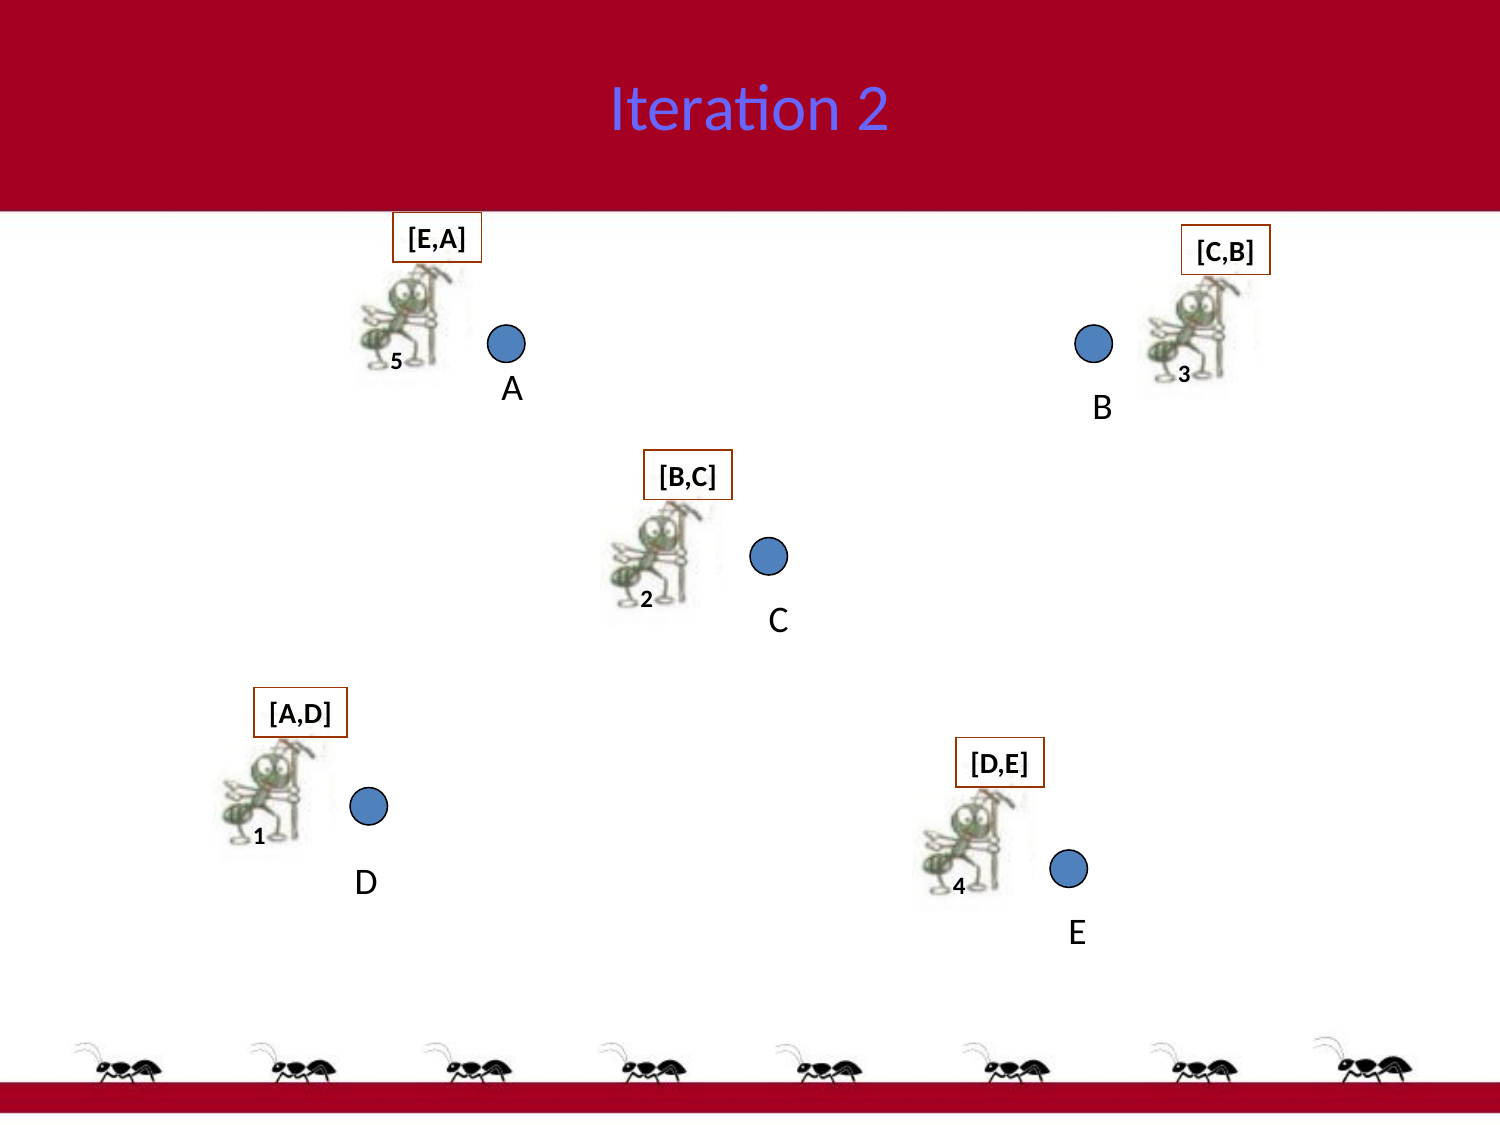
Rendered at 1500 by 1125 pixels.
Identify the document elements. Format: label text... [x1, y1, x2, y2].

text_box [754, 537, 788, 576]
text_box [349, 212, 501, 401]
text_box C [753, 587, 804, 648]
text_box B [1077, 374, 1128, 435]
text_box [912, 737, 1063, 926]
text_box E [1053, 899, 1102, 960]
title Iteration 2 [75, 45, 1425, 163]
text_box A [486, 355, 539, 416]
text_box [366, 787, 388, 826]
text_box [1066, 849, 1088, 888]
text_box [212, 687, 363, 876]
picture [0, 0, 1500, 1125]
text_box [1137, 224, 1288, 413]
text_box D [339, 849, 393, 910]
text_box [504, 324, 526, 355]
text_box [1074, 324, 1113, 363]
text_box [599, 449, 751, 638]
